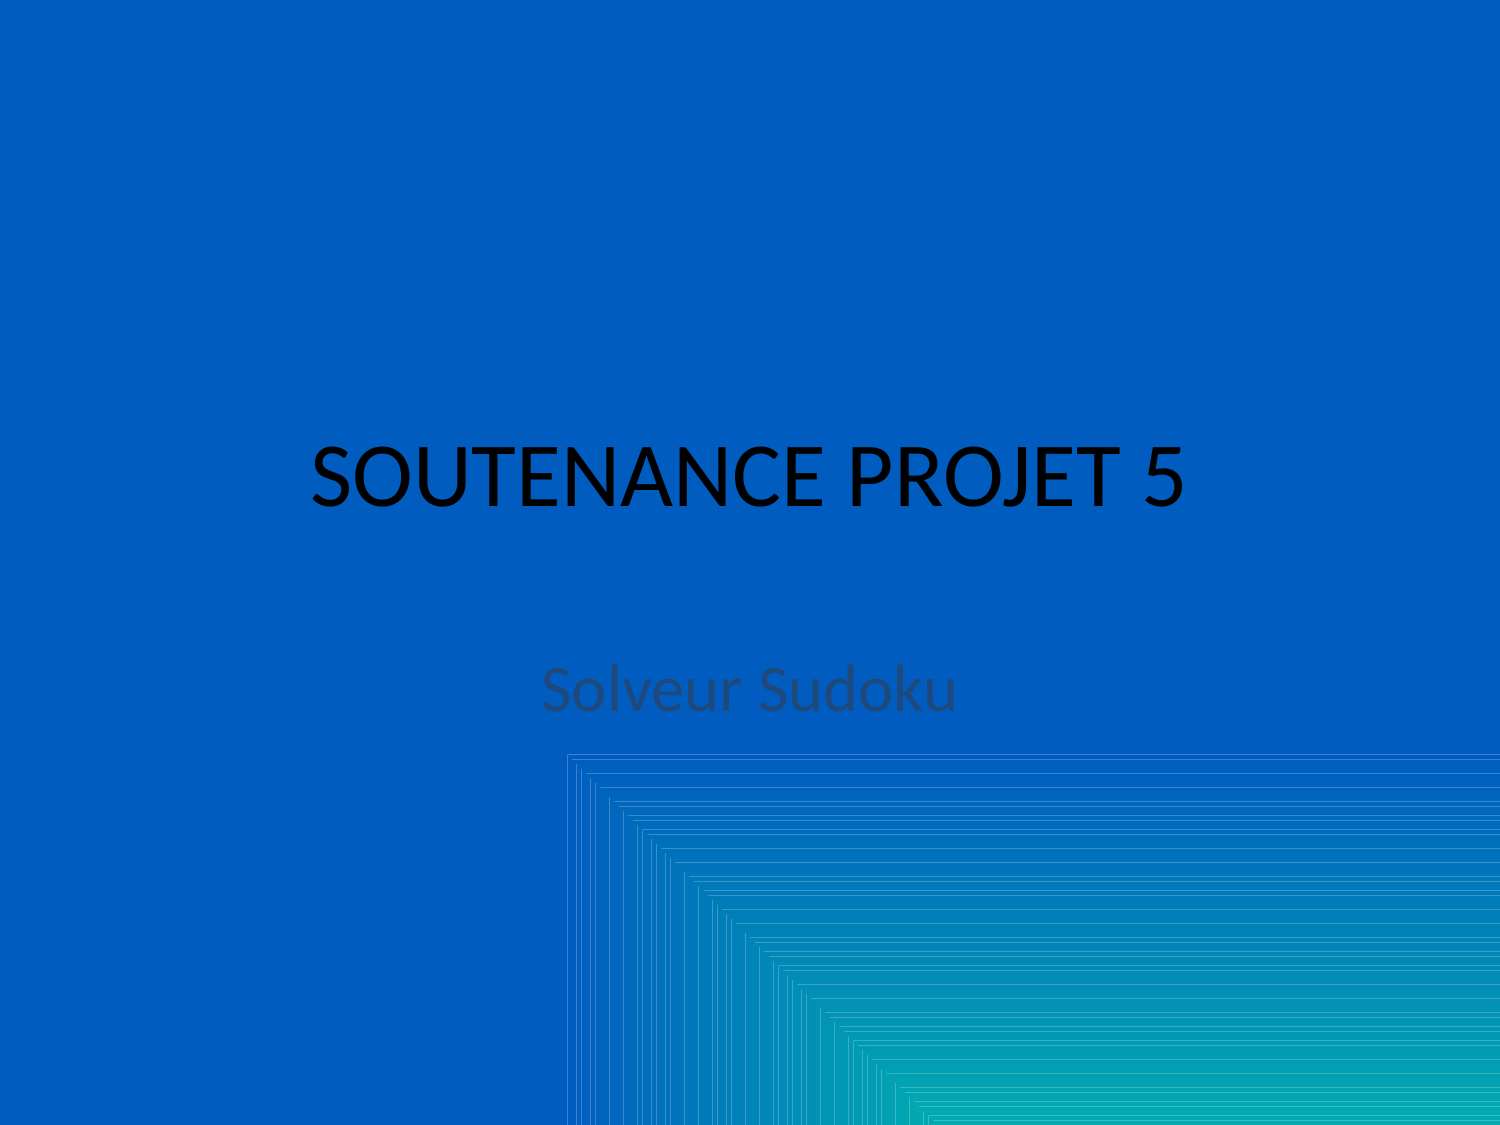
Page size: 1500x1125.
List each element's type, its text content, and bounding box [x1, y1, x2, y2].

subtitle Solveur Sudoku [225, 637, 1275, 925]
title SOUTENANCE PROJET 5 [112, 349, 1388, 591]
